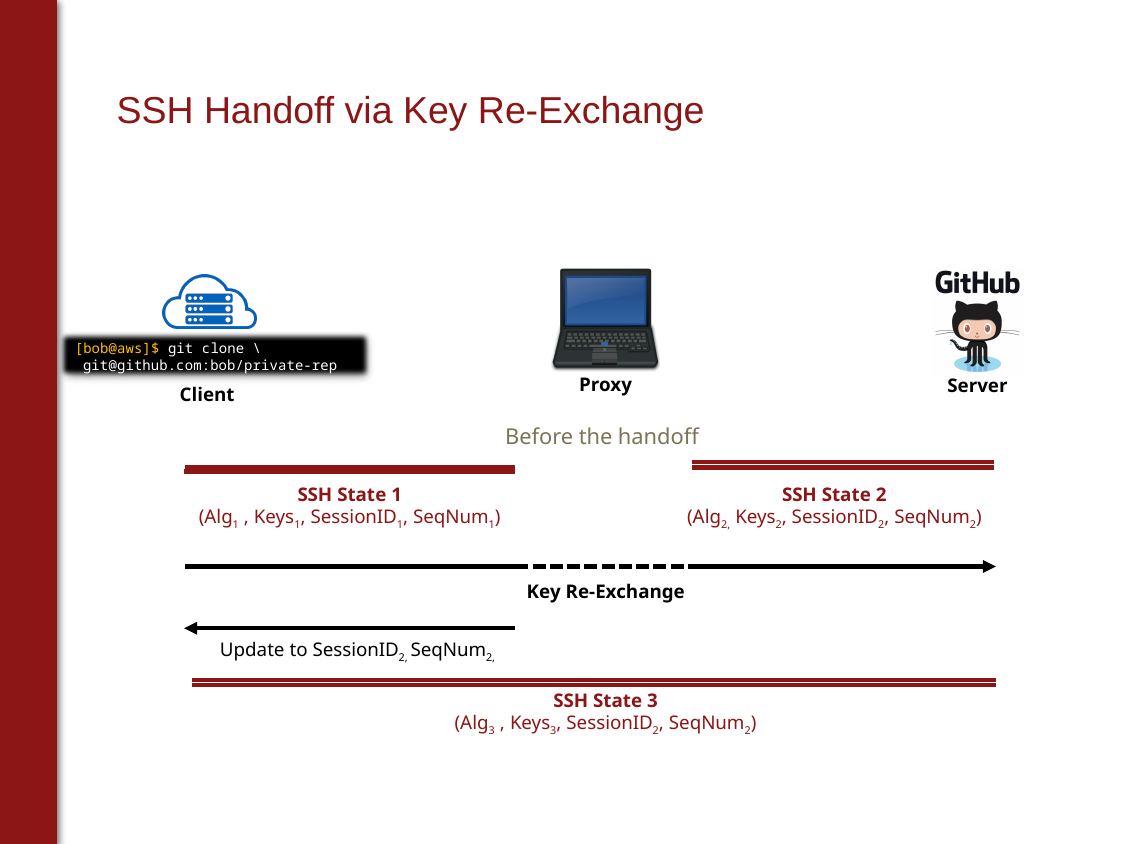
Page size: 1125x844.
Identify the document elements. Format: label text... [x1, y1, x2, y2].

text_box Before the handoff [427, 415, 777, 457]
picture [161, 274, 257, 329]
text_box SSH State 2 (Alg2, Keys2, SessionID2, SeqNum2) [659, 474, 1010, 538]
text_box [bob@aws]$ git clone \ git@github.com:bob/private-rep [68, 340, 361, 369]
text_box Client [159, 375, 255, 413]
text_box Key Re-Exchange [430, 575, 781, 611]
picture [930, 266, 1024, 376]
text_box SSH State 1 (Alg1 , Keys1, SessionID1, SeqNum1) [174, 474, 525, 538]
picture [551, 264, 660, 374]
text_box Server [930, 381, 1025, 404]
title SSH Handoff via Key Re-Exchange [116, 58, 1066, 140]
text_box Update to SessionID2, SeqNum2, [184, 630, 534, 671]
text_box SSH State 3 (Alg3 , Keys3, SessionID2, SeqNum2) [430, 694, 781, 745]
text_box Proxy [558, 381, 653, 403]
